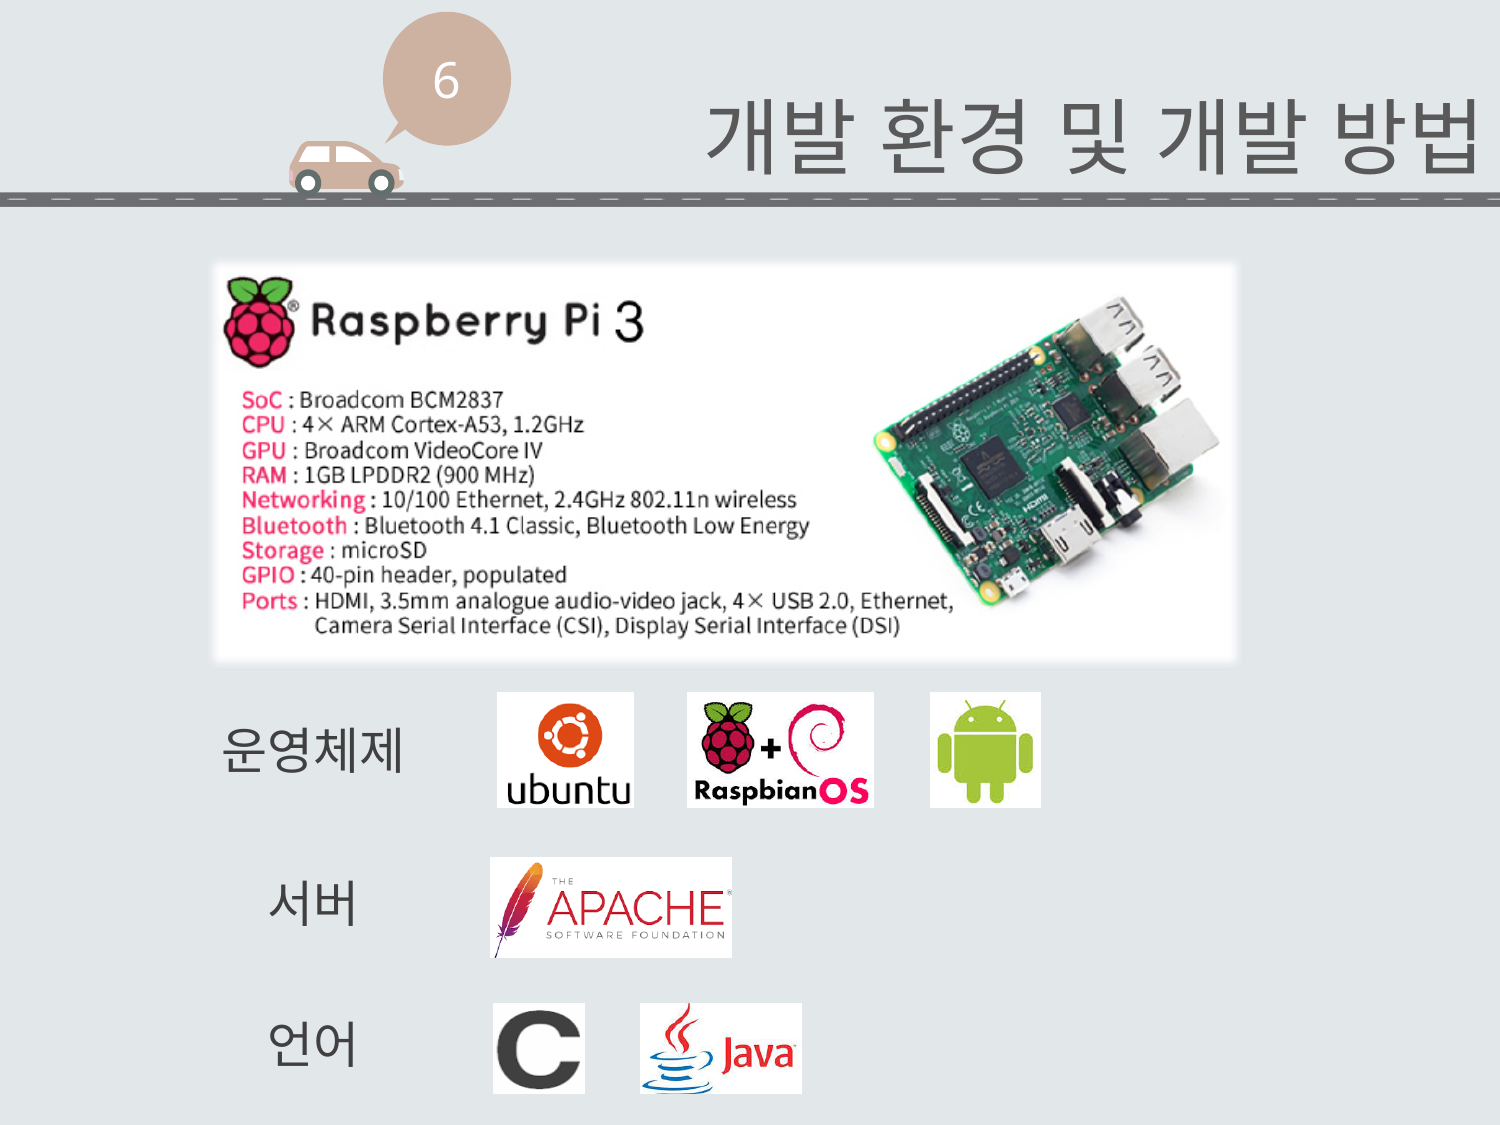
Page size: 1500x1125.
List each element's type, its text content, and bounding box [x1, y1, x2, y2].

picture [687, 692, 874, 809]
picture [489, 857, 732, 959]
text_box 언어 [252, 1006, 394, 1082]
picture [205, 255, 1244, 670]
picture [496, 692, 634, 809]
picture [930, 692, 1041, 809]
picture [640, 1003, 802, 1095]
picture [0, 192, 1500, 207]
text_box 서버 [252, 864, 394, 940]
text_box 운영체제 [206, 712, 441, 788]
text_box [288, 11, 512, 197]
text_box 개발 환경 및 개발 방법 [590, 78, 1500, 192]
picture [492, 1003, 585, 1095]
